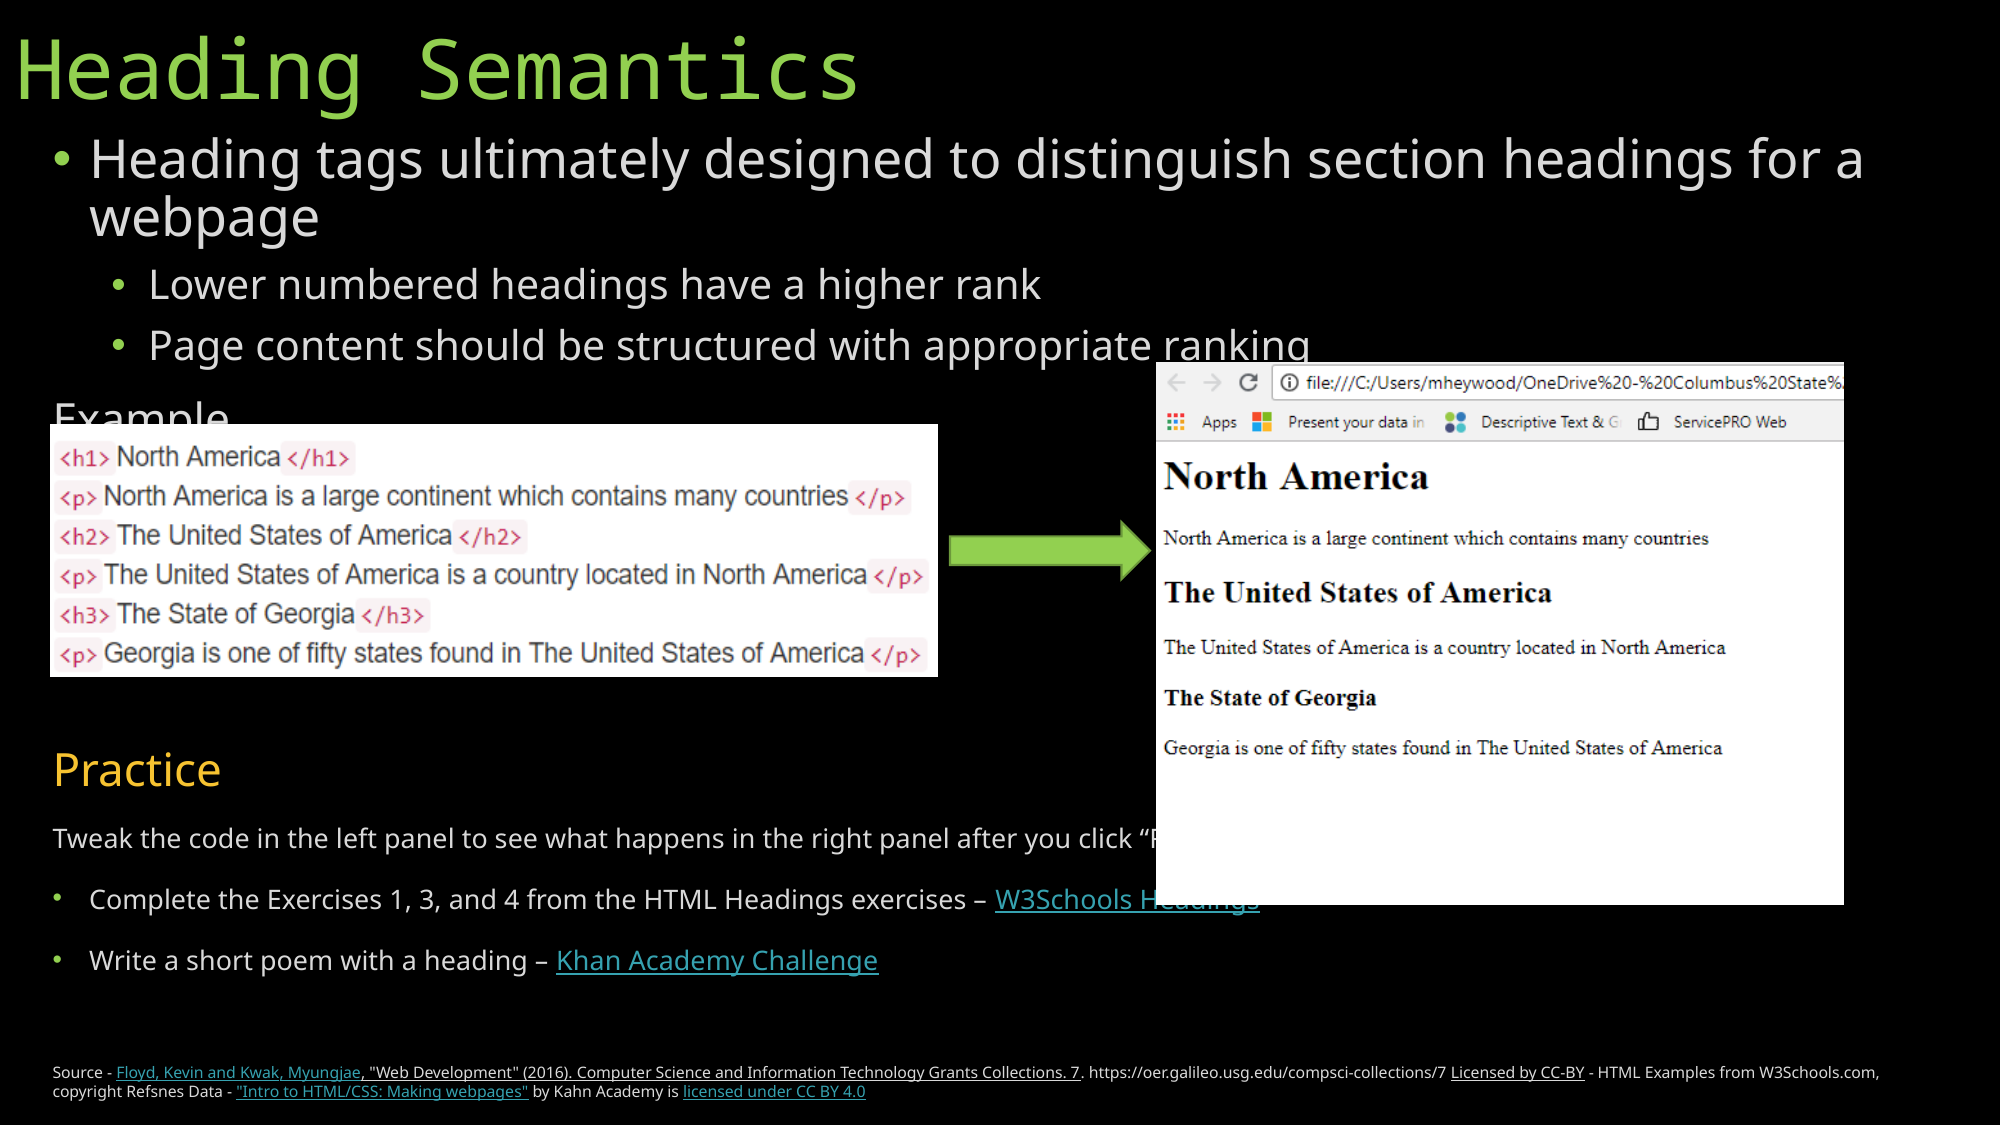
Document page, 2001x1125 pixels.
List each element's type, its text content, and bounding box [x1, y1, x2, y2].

text_box [948, 519, 1152, 582]
title Heading Semantics [0, 0, 1500, 125]
picture [49, 424, 938, 677]
picture [1156, 362, 1844, 905]
list Heading tags ultimately designed to distinguish section headings for a webpage Lower numbered headings have a higher rank Page content should be structured with appropriate ranking Example Practice Tweak the code in the left panel to see what happens in the right panel after you click “Run” Complete the Exercises 1, 3, and 4 from the HTML Headings exercises – W3Schools Headings Write a short poem with a heading – Khan Academy Challenge Source - Floyd, Kevin and Kwak, Myungjae, "Web Development" (2016). Computer Science and Information Technology Grants Collections. 7. https://oer.galileo.usg.edu/compsci-collections/7 Licensed by CC-BY - HTML Examples from W3Schools.com, copyright Refsnes Data - "Intro to HTML/CSS: Making webpages" by Kahn Academy is licensed under CC BY 4.0 [37, 125, 1913, 1113]
